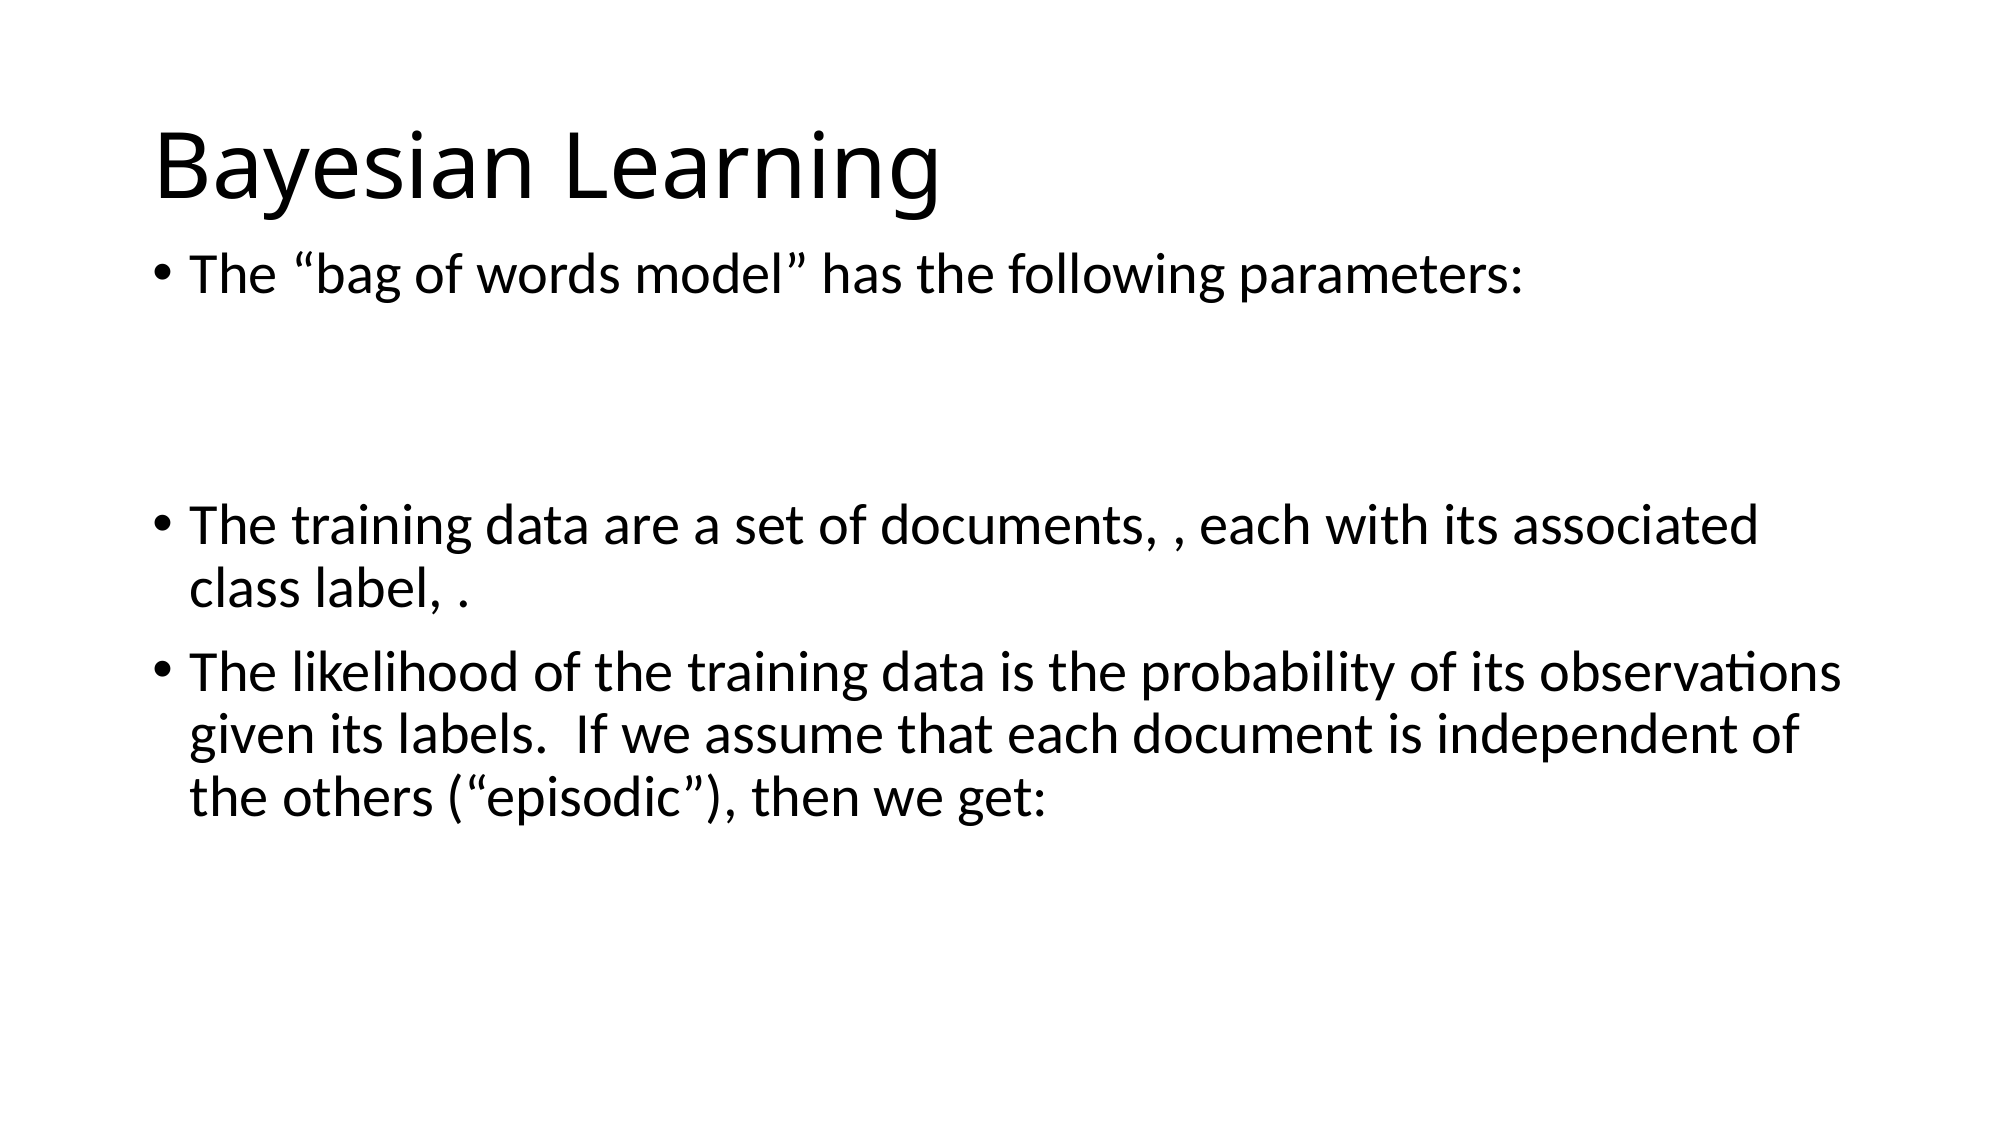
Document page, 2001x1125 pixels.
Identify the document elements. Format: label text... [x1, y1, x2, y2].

title Bayesian Learning [137, 59, 1863, 278]
